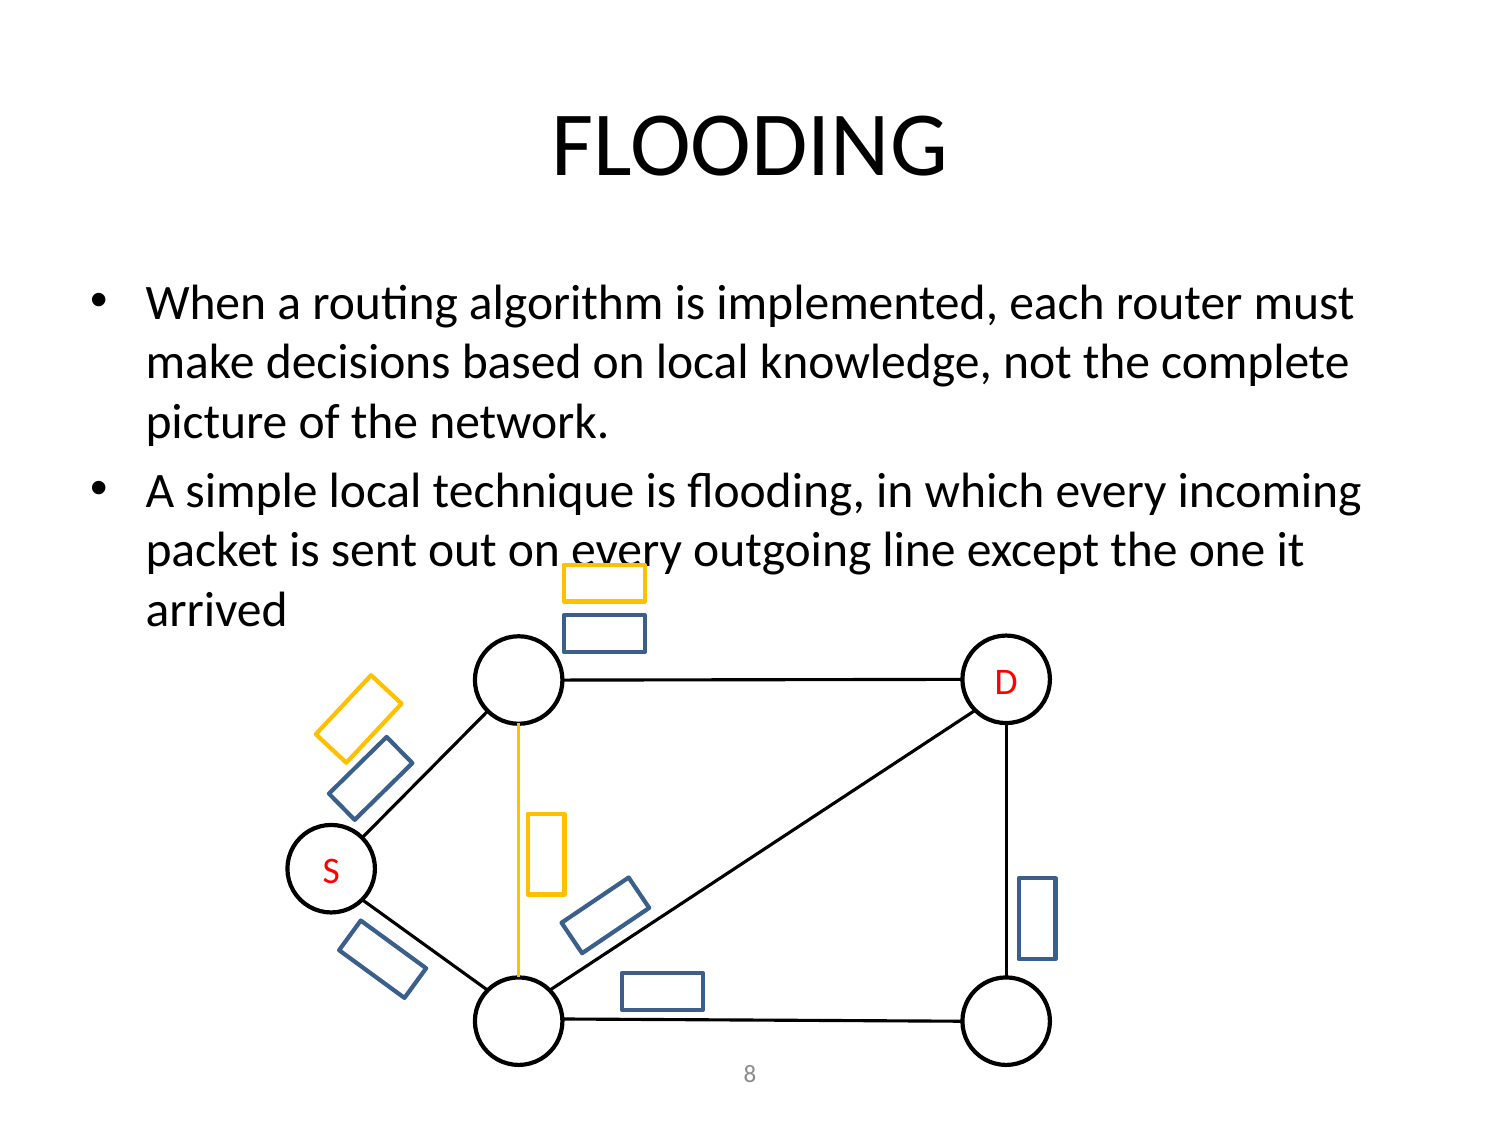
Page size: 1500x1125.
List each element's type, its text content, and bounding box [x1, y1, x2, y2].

text_box [313, 673, 404, 765]
title Flooding [75, 45, 1425, 233]
text_box [1017, 876, 1058, 961]
text_box [620, 998, 705, 1012]
text_box [337, 932, 356, 966]
list When a routing algorithm is implemented, each router must make decisions based on local knowledge, not the complete picture of the network. A simple local technique is flooding, in which every incoming packet is sent out on every outgoing line except the one it arrived [75, 262, 1425, 647]
text_box [472, 975, 565, 1067]
text_box [562, 563, 647, 604]
text_box [562, 613, 647, 654]
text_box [549, 710, 976, 991]
text_box [335, 870, 366, 932]
text_box D [960, 633, 1053, 726]
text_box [562, 1018, 963, 1022]
footer 8 [512, 1042, 988, 1103]
text_box [526, 812, 544, 897]
text_box [326, 764, 356, 822]
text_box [361, 899, 489, 991]
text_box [361, 710, 489, 839]
text_box [472, 634, 565, 726]
text_box S [285, 822, 378, 915]
text_box [960, 975, 1053, 1068]
